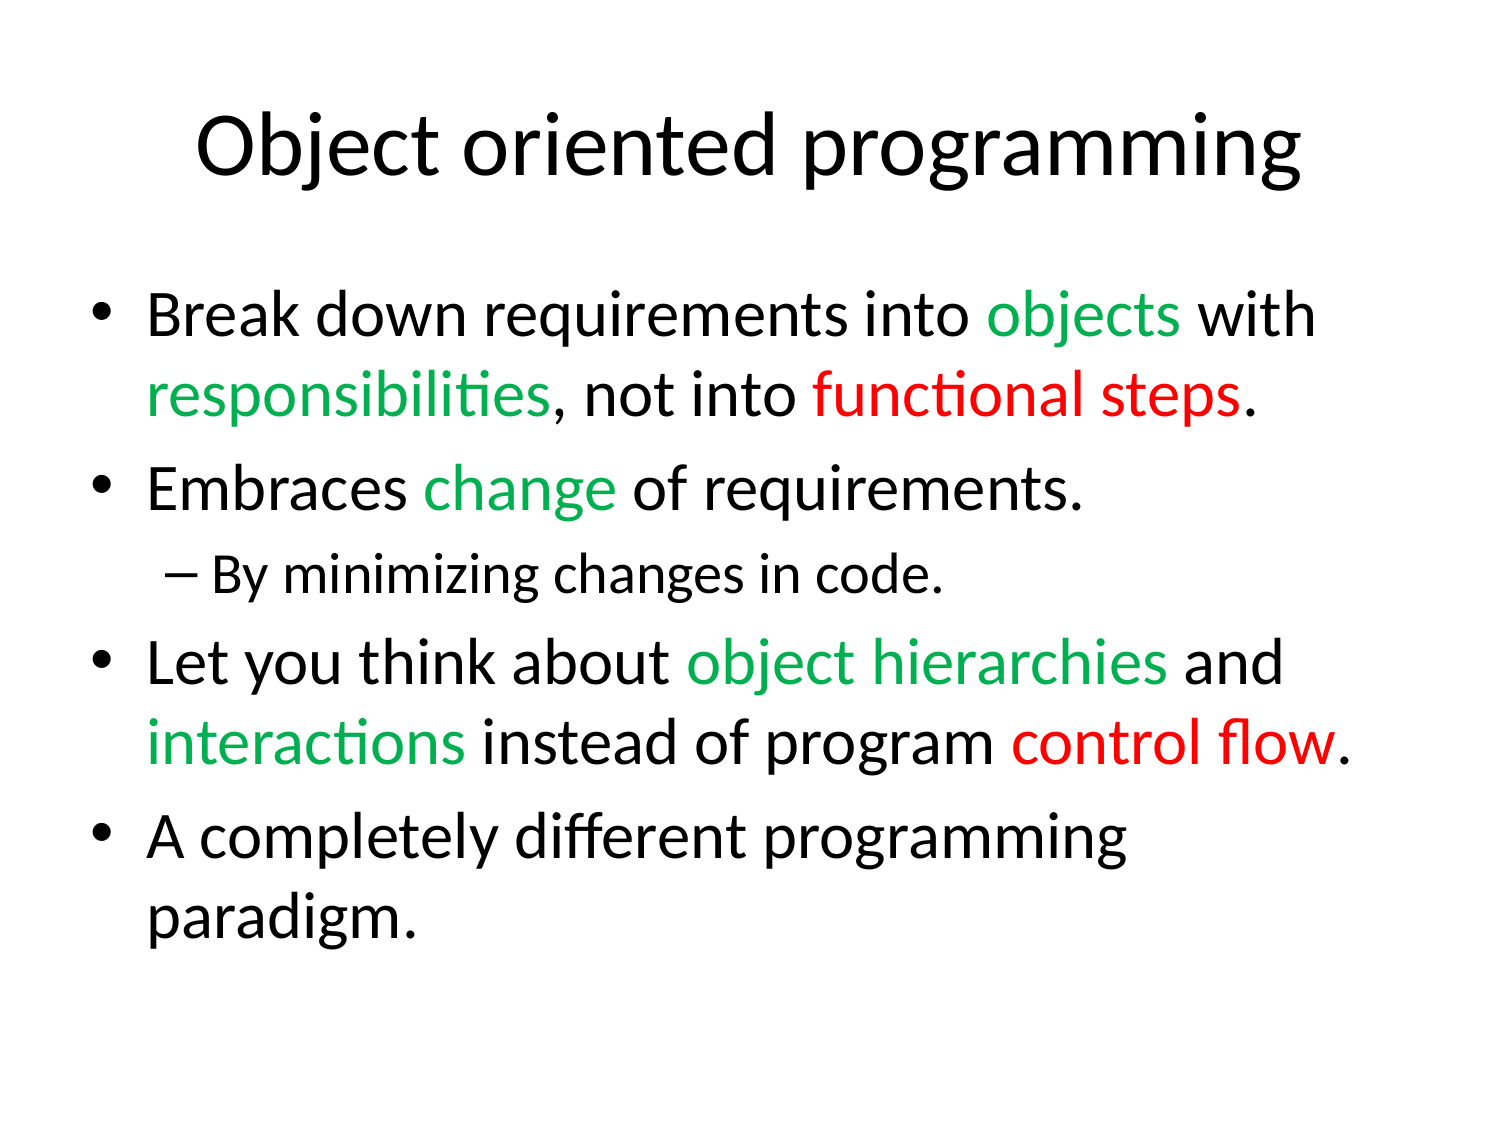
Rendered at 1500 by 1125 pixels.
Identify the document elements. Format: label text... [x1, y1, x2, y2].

title Object oriented programming [75, 45, 1425, 233]
list Break down requirements into objects with responsibilities, not into functional steps. Embraces change of requirements. By minimizing changes in code. Let you think about object hierarchies and interactions instead of program control flow. A completely different programming paradigm. [75, 262, 1425, 1005]
